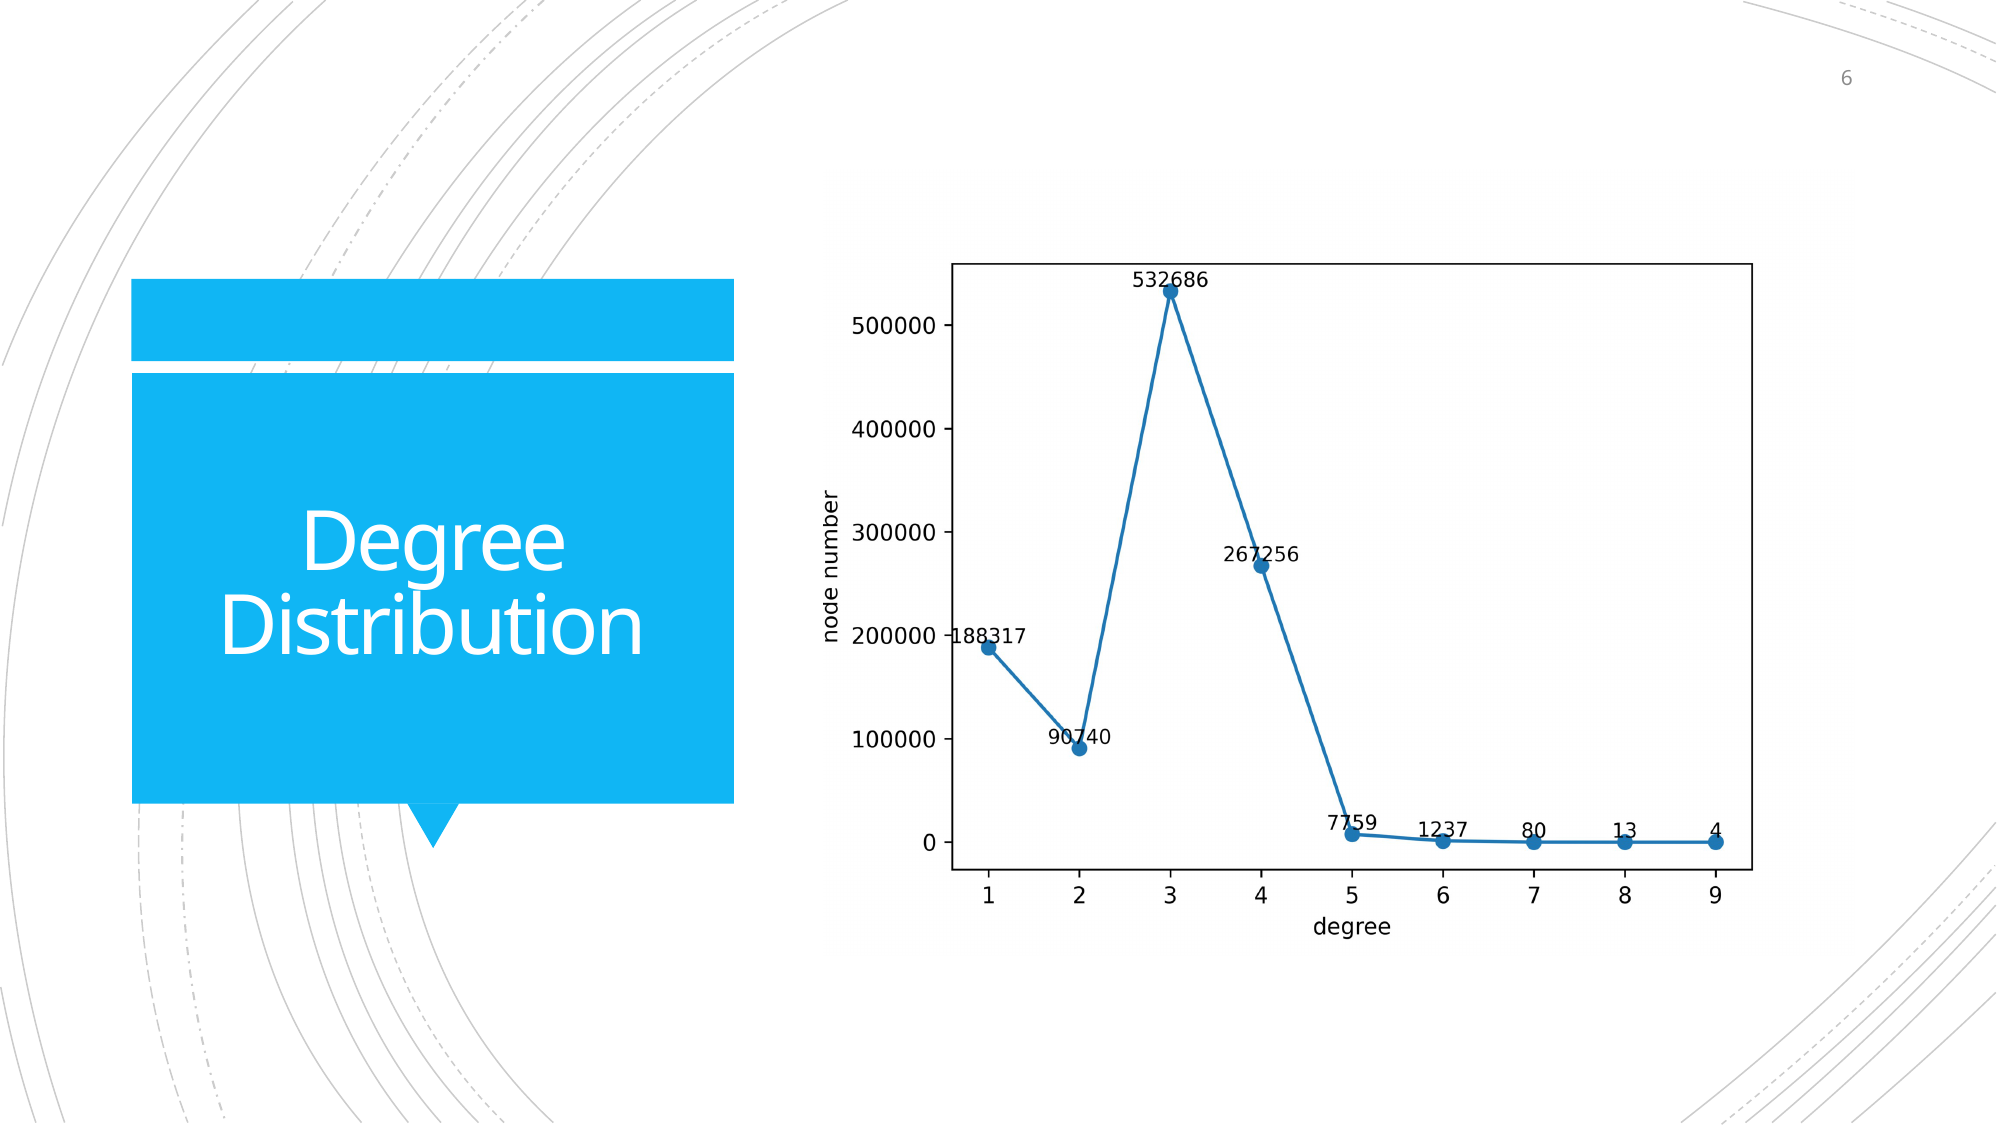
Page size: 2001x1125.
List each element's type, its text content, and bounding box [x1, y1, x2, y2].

slide_number 6 [1717, 52, 1868, 105]
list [823, 169, 1855, 956]
title Degree Distribution [145, 385, 720, 789]
